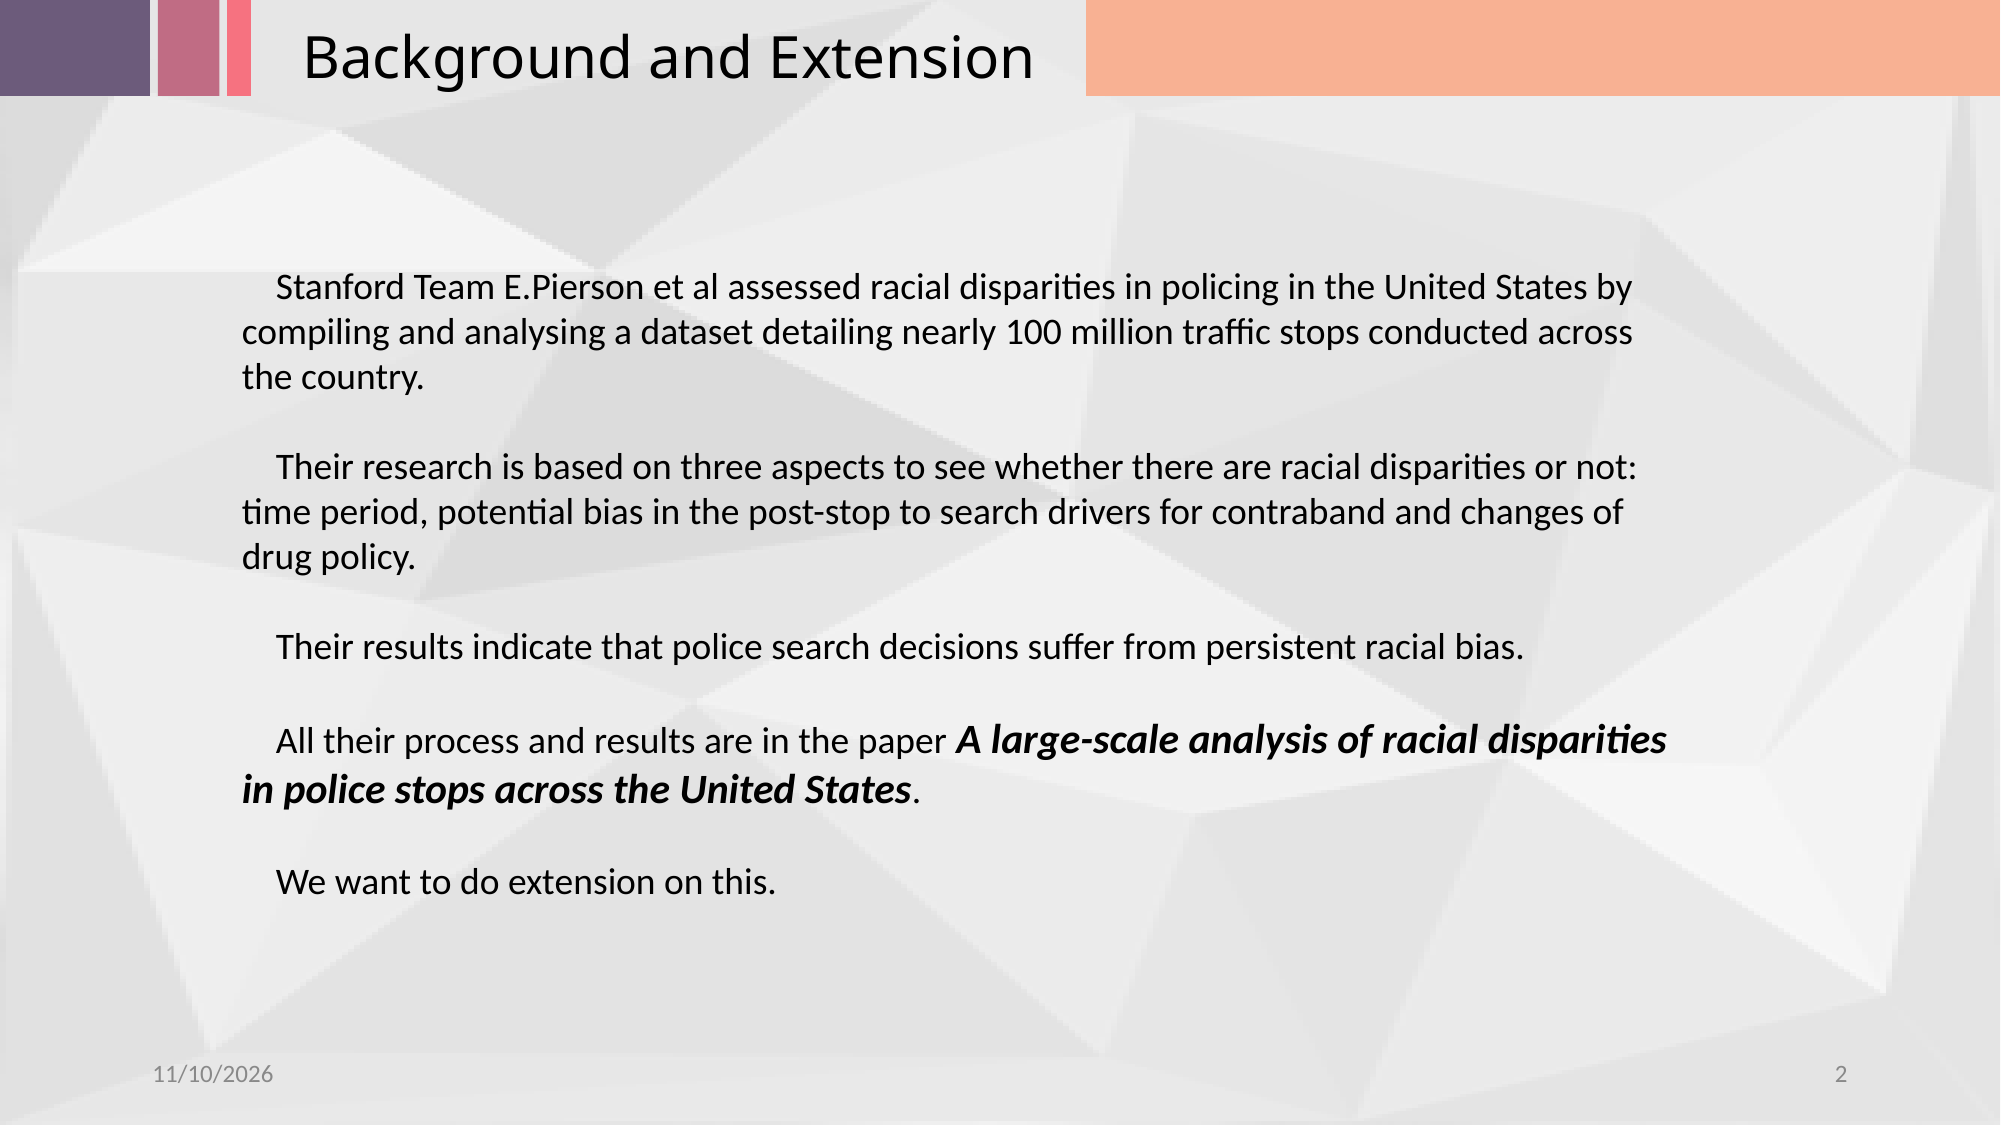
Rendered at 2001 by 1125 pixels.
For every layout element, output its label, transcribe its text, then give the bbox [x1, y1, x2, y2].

text_box [157, 0, 220, 96]
text_box [227, 0, 251, 96]
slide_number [137, 1042, 588, 1103]
text_box Stanford Team E.Pierson et al assessed racial disparities in policing in the United States by compiling and analysing a dataset detailing nearly 100 million traffic stops conducted across the country. Their research is based on three aspects to see whether there are racial disparities or not: time period, potential bias in the post-stop to search drivers for contraband and changes of drug policy. Their results indicate that police search decisions suffer from persistent racial bias. All their process and results are in the paper A large-scale analysis of racial disparities in police stops across the United States. We want to do extension on this. [227, 254, 1697, 910]
slide_number 2 [1412, 1042, 1863, 1103]
text_box Background and Extension [287, 12, 1052, 168]
picture [0, 0, 2001, 1125]
text_box [1086, 0, 2000, 96]
text_box [0, 0, 150, 96]
